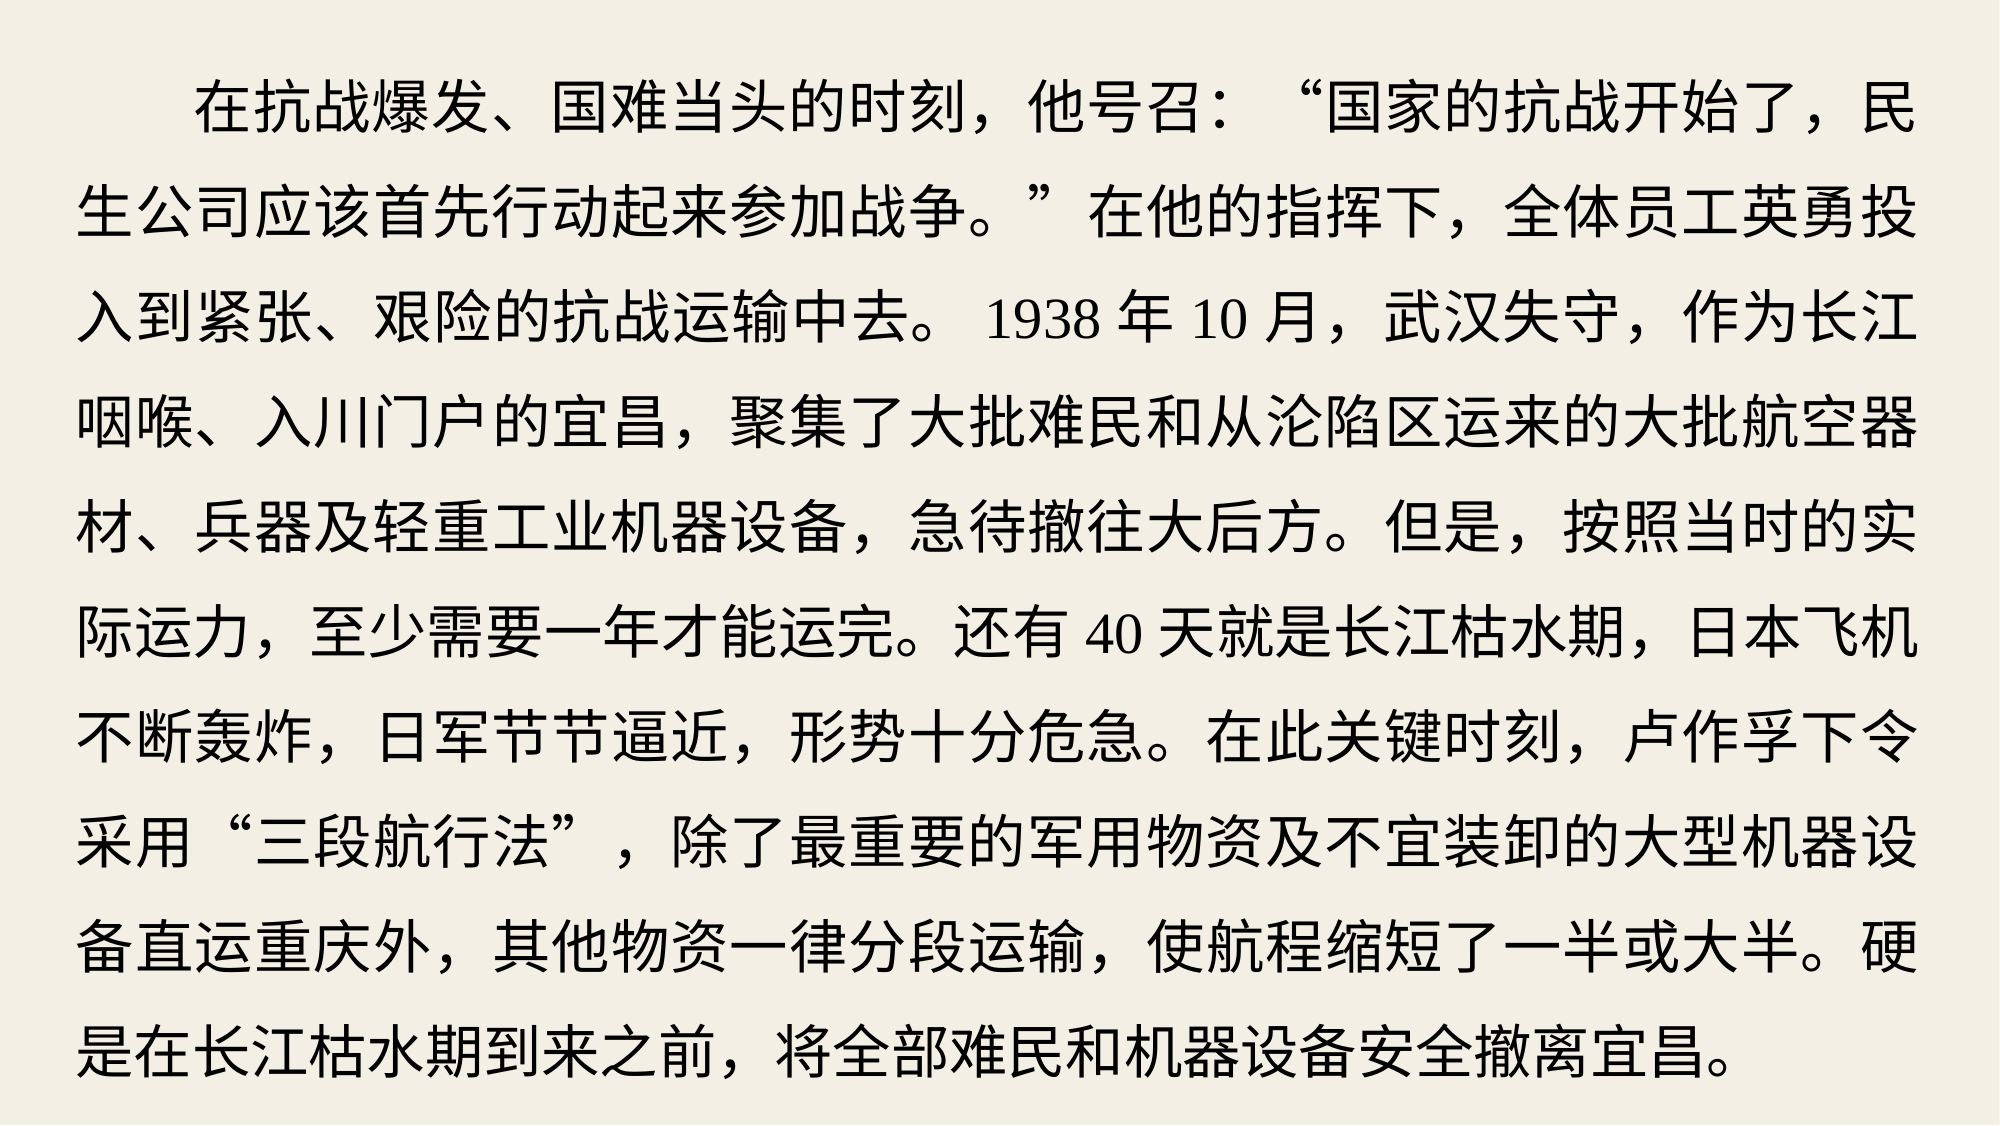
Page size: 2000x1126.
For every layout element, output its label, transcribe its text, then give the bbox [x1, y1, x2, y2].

text_box 在抗战爆发、国难当头的时刻，他号召：“国家的抗战开始了，民生公司应该首先行动起来参加战争。”在他的指挥下，全体员工英勇投入到紧张、艰险的抗战运输中去。1938年10月，武汉失守，作为长江咽喉、入川门户的宜昌，聚集了大批难民和从沦陷区运来的大批航空器材、兵器及轻重工业机器设备，急待撤往大后方。但是，按照当时的实际运力，至少需要一年才能运完。还有40天就是长江枯水期，日本飞机不断轰炸，日军节节逼近，形势十分危急。在此关键时刻，卢作孚下令采用“三段航行法”，除了最重要的军用物资及不宜装卸的大型机器设备直运重庆外，其他物资一律分段运输，使航程缩短了一半或大半。硬是在长江枯水期到来之前，将全部难民和机器设备安全撤离宜昌。 [55, 25, 1939, 1095]
